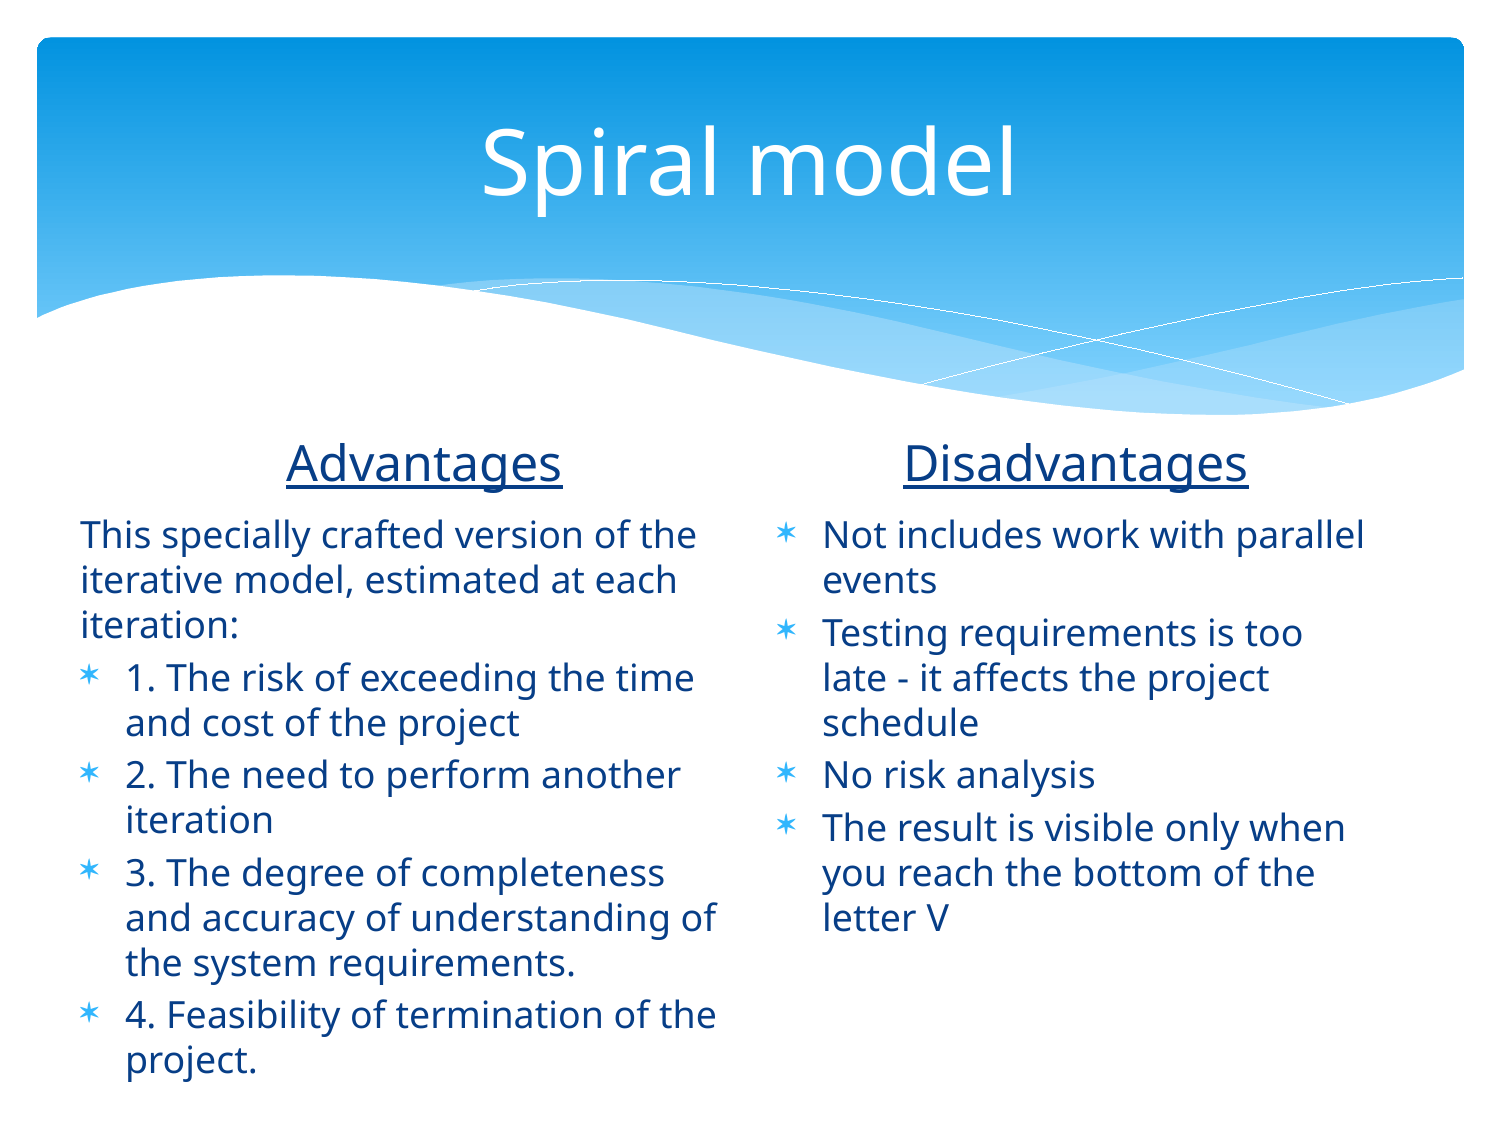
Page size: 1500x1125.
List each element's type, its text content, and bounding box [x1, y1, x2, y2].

list Advantages [111, 408, 738, 503]
title Spiral model [75, 55, 1425, 261]
list Not includes work with parallel events Testing requirements is too late - it affects the project schedule No risk analysis The result is visible only when you reach the bottom of the letter V [761, 503, 1389, 1083]
list Disadvantages [762, 408, 1390, 514]
list This specially crafted version of the iterative model, estimated at each iteration: 1. The risk of exceeding the time and cost of the project 2. The need to perform another iteration 3. The degree of completeness and accuracy of understanding of the system requirements. 4. Feasibility of termination of the project. [64, 503, 738, 1083]
